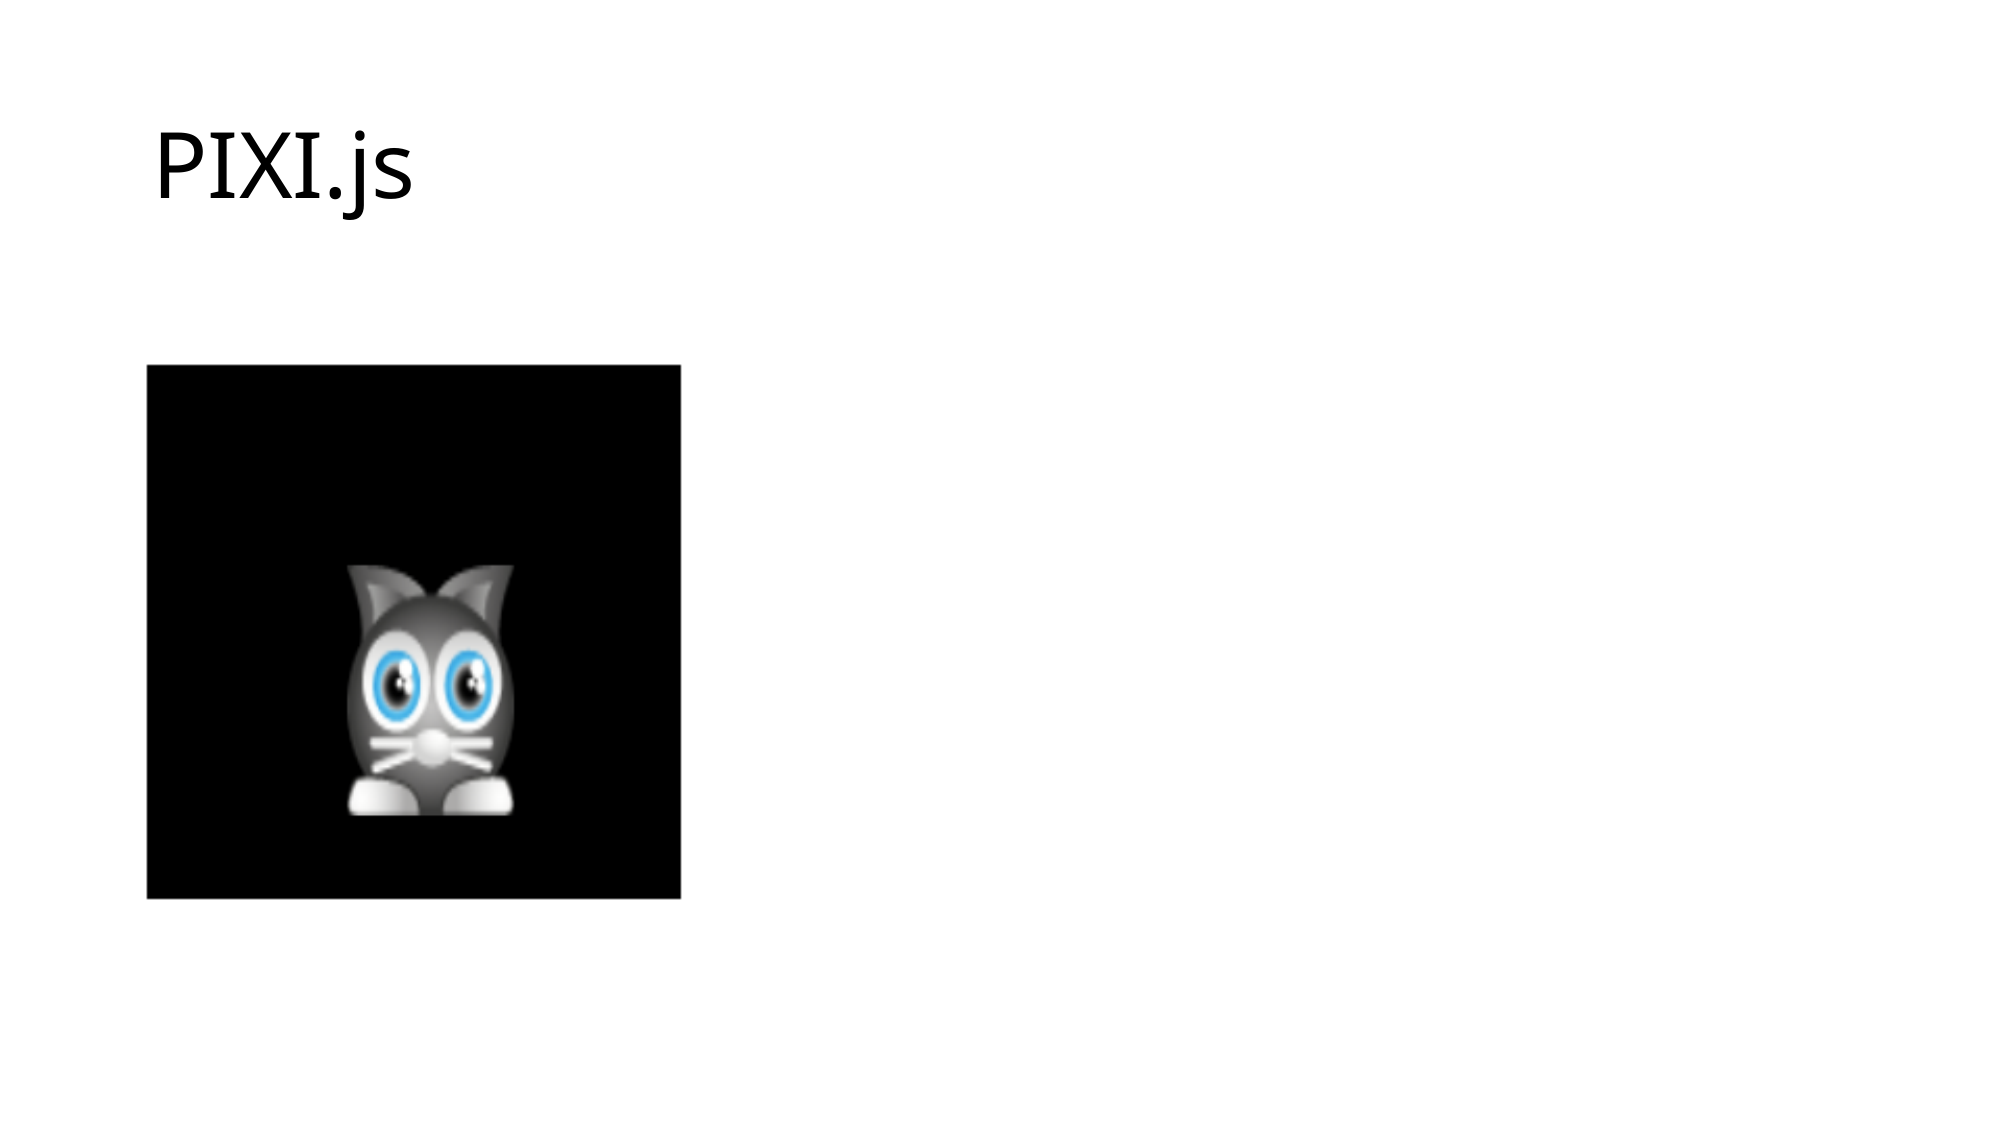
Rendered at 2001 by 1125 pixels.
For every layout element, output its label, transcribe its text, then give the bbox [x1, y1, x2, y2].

picture [137, 355, 694, 910]
title PIXI.js [137, 59, 1863, 278]
